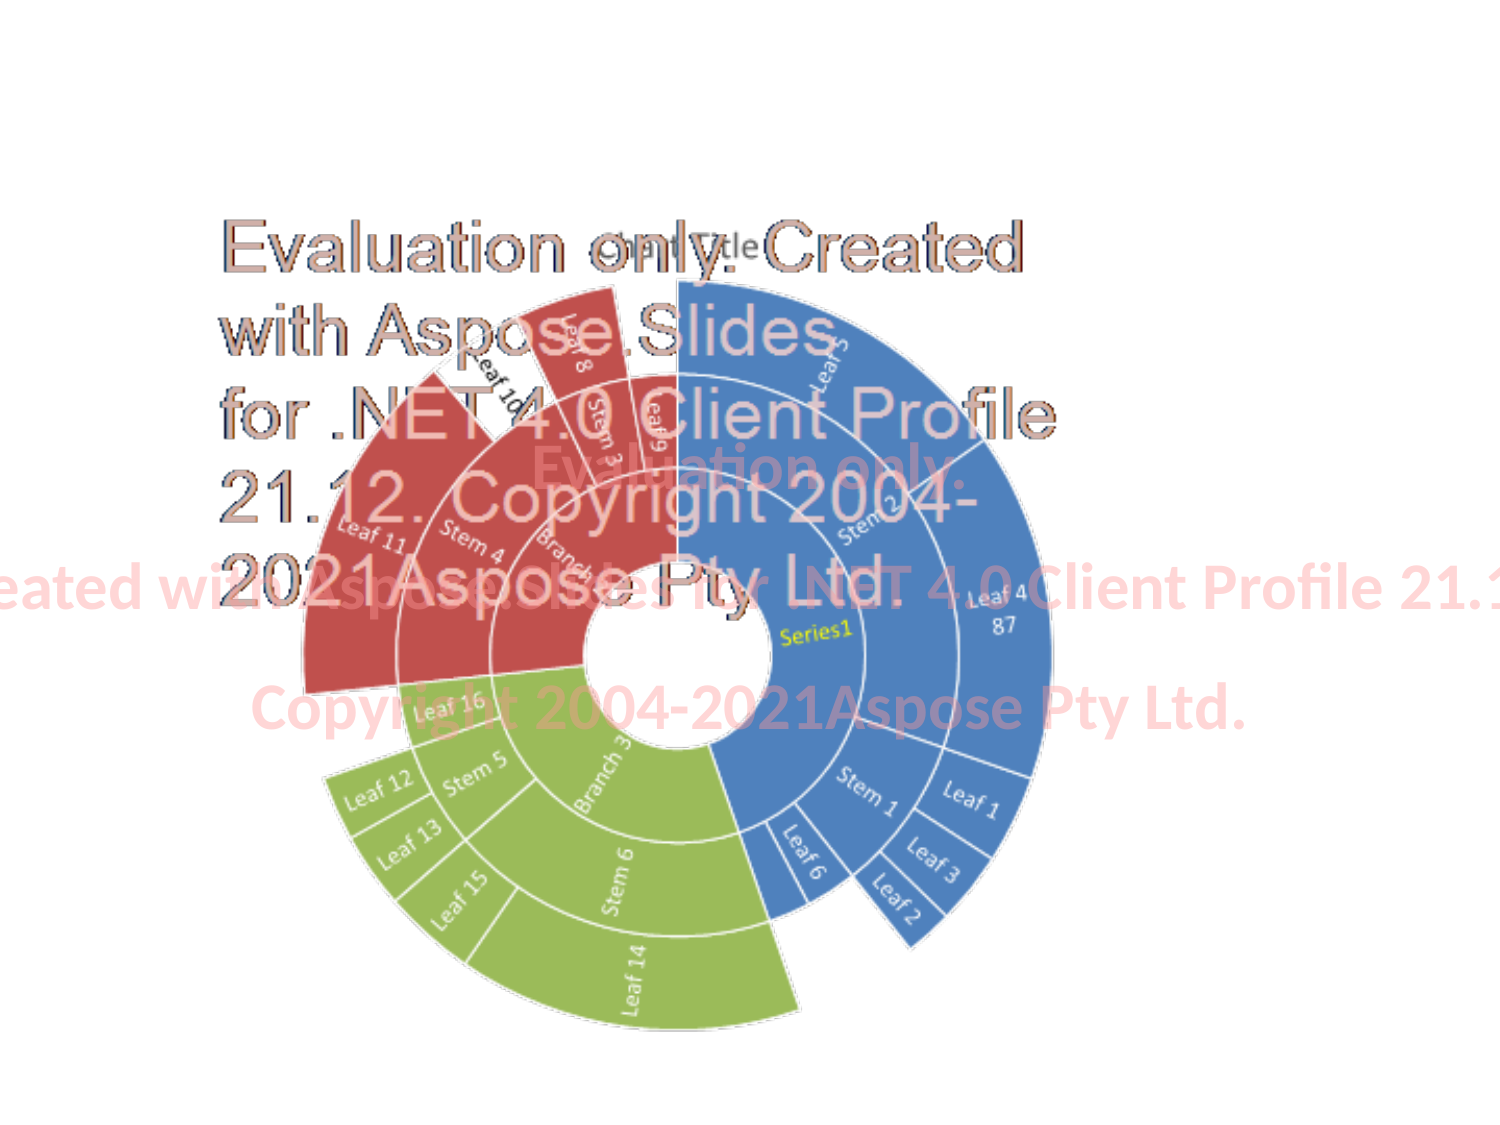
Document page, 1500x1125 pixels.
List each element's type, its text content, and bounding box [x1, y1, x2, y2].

picture [208, 750, 1146, 1042]
text_box Evaluation only. Created with Aspose.Slides for .NET 4.0 Client Profile 21.12. Copyright 2004-2021Aspose Pty Ltd. [0, 375, 1500, 750]
picture [208, 208, 1146, 375]
